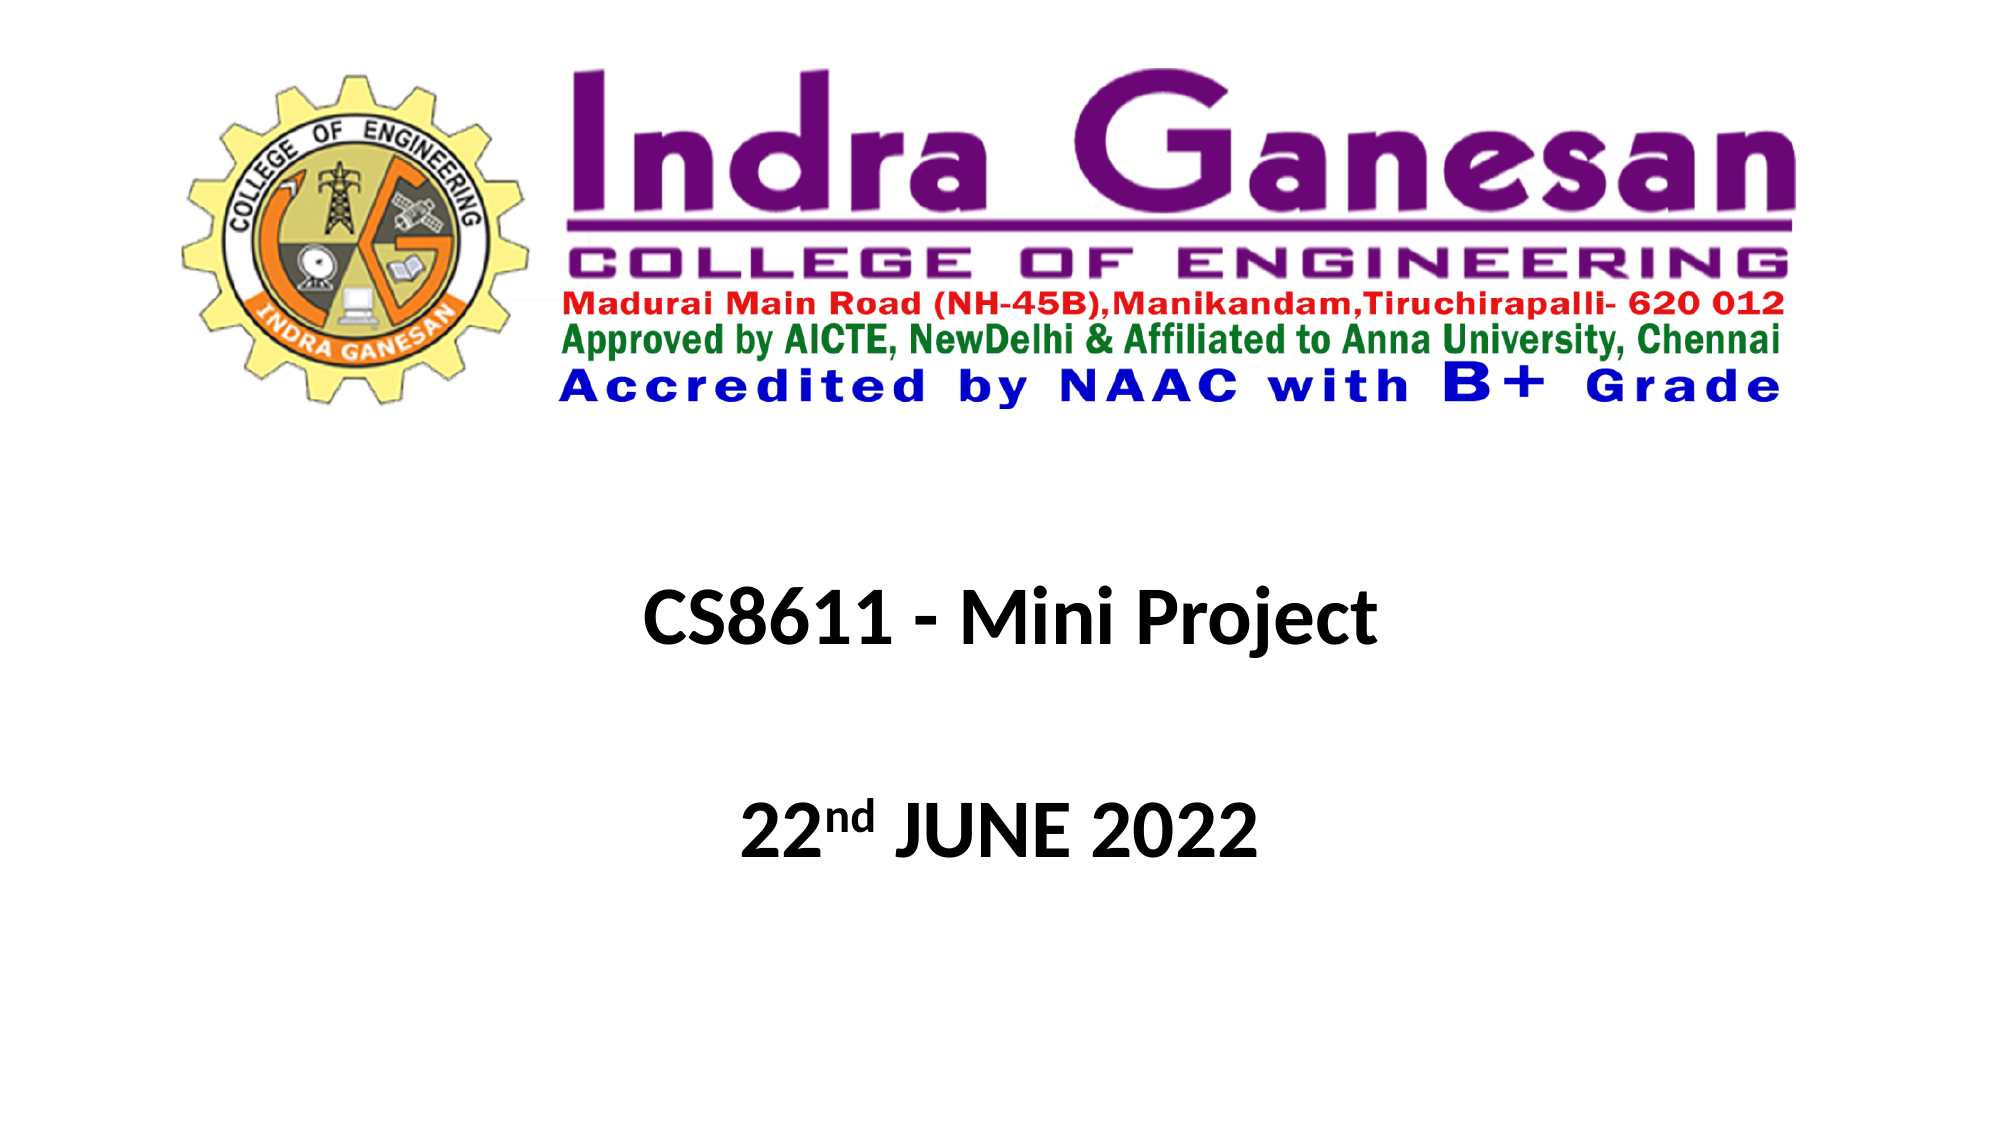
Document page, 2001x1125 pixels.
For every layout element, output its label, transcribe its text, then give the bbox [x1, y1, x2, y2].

text_box 22nd JUNE 2022 [725, 766, 1275, 882]
text_box CS8611 - Mini Project [628, 553, 1473, 669]
picture [172, 68, 1801, 409]
